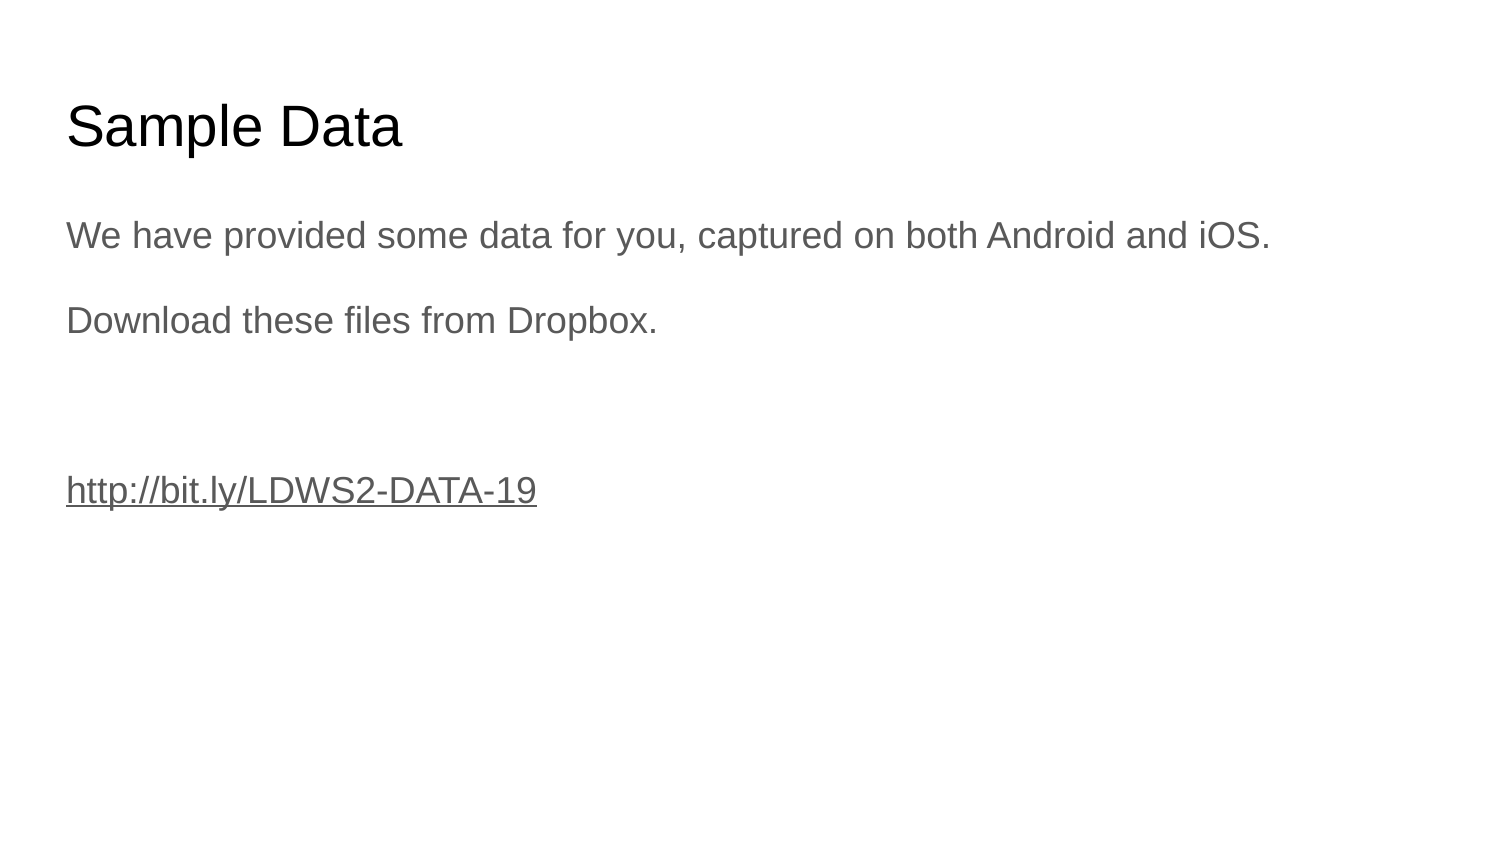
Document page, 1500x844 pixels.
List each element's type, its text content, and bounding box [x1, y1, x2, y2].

title Sample Data [51, 72, 1449, 167]
list We have provided some data for you, captured on both Android and iOS. Download these files from Dropbox. http://bit.ly/LDWS2-DATA-19 [51, 189, 1449, 750]
